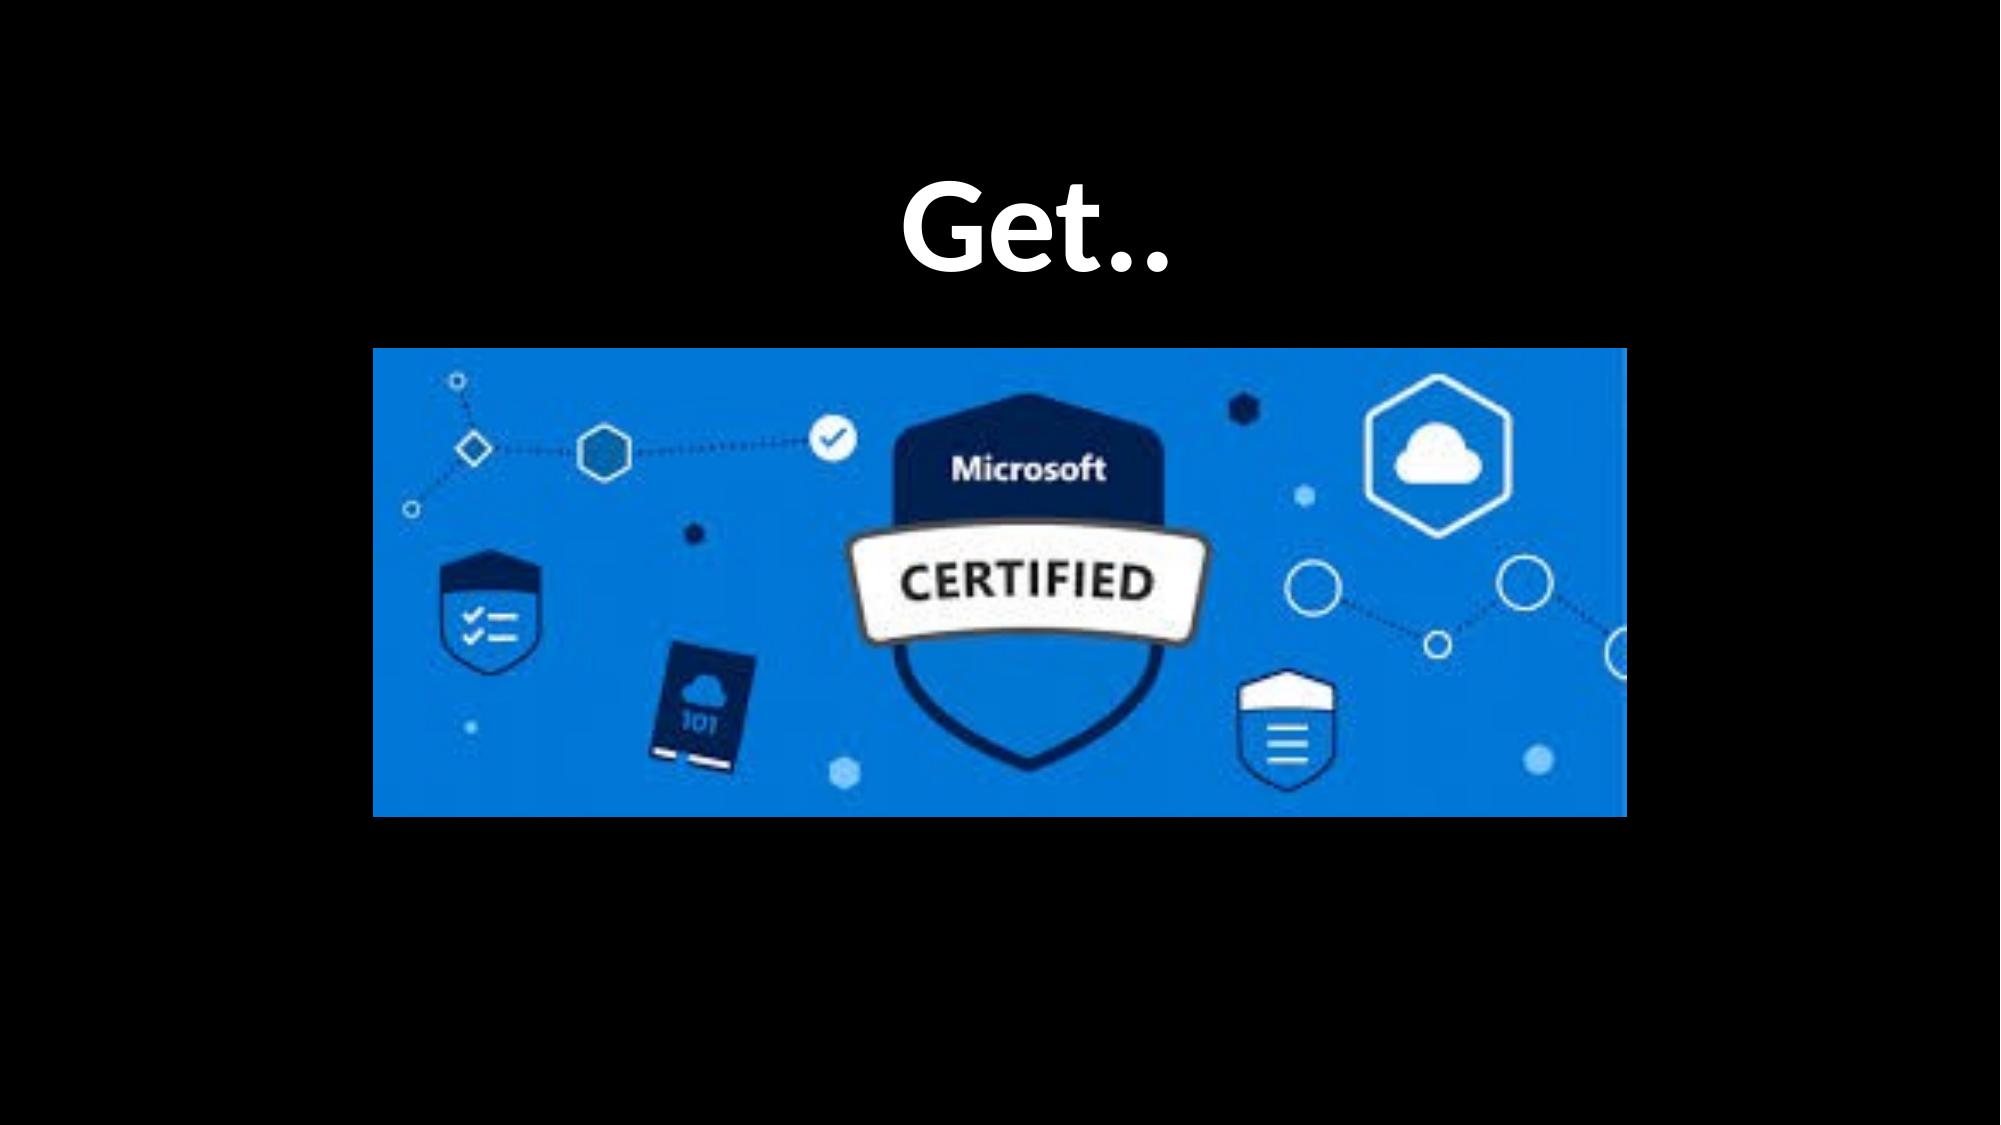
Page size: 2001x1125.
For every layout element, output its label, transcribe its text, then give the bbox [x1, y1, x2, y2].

picture [373, 348, 1627, 817]
text_box Get.. [885, 126, 1207, 307]
